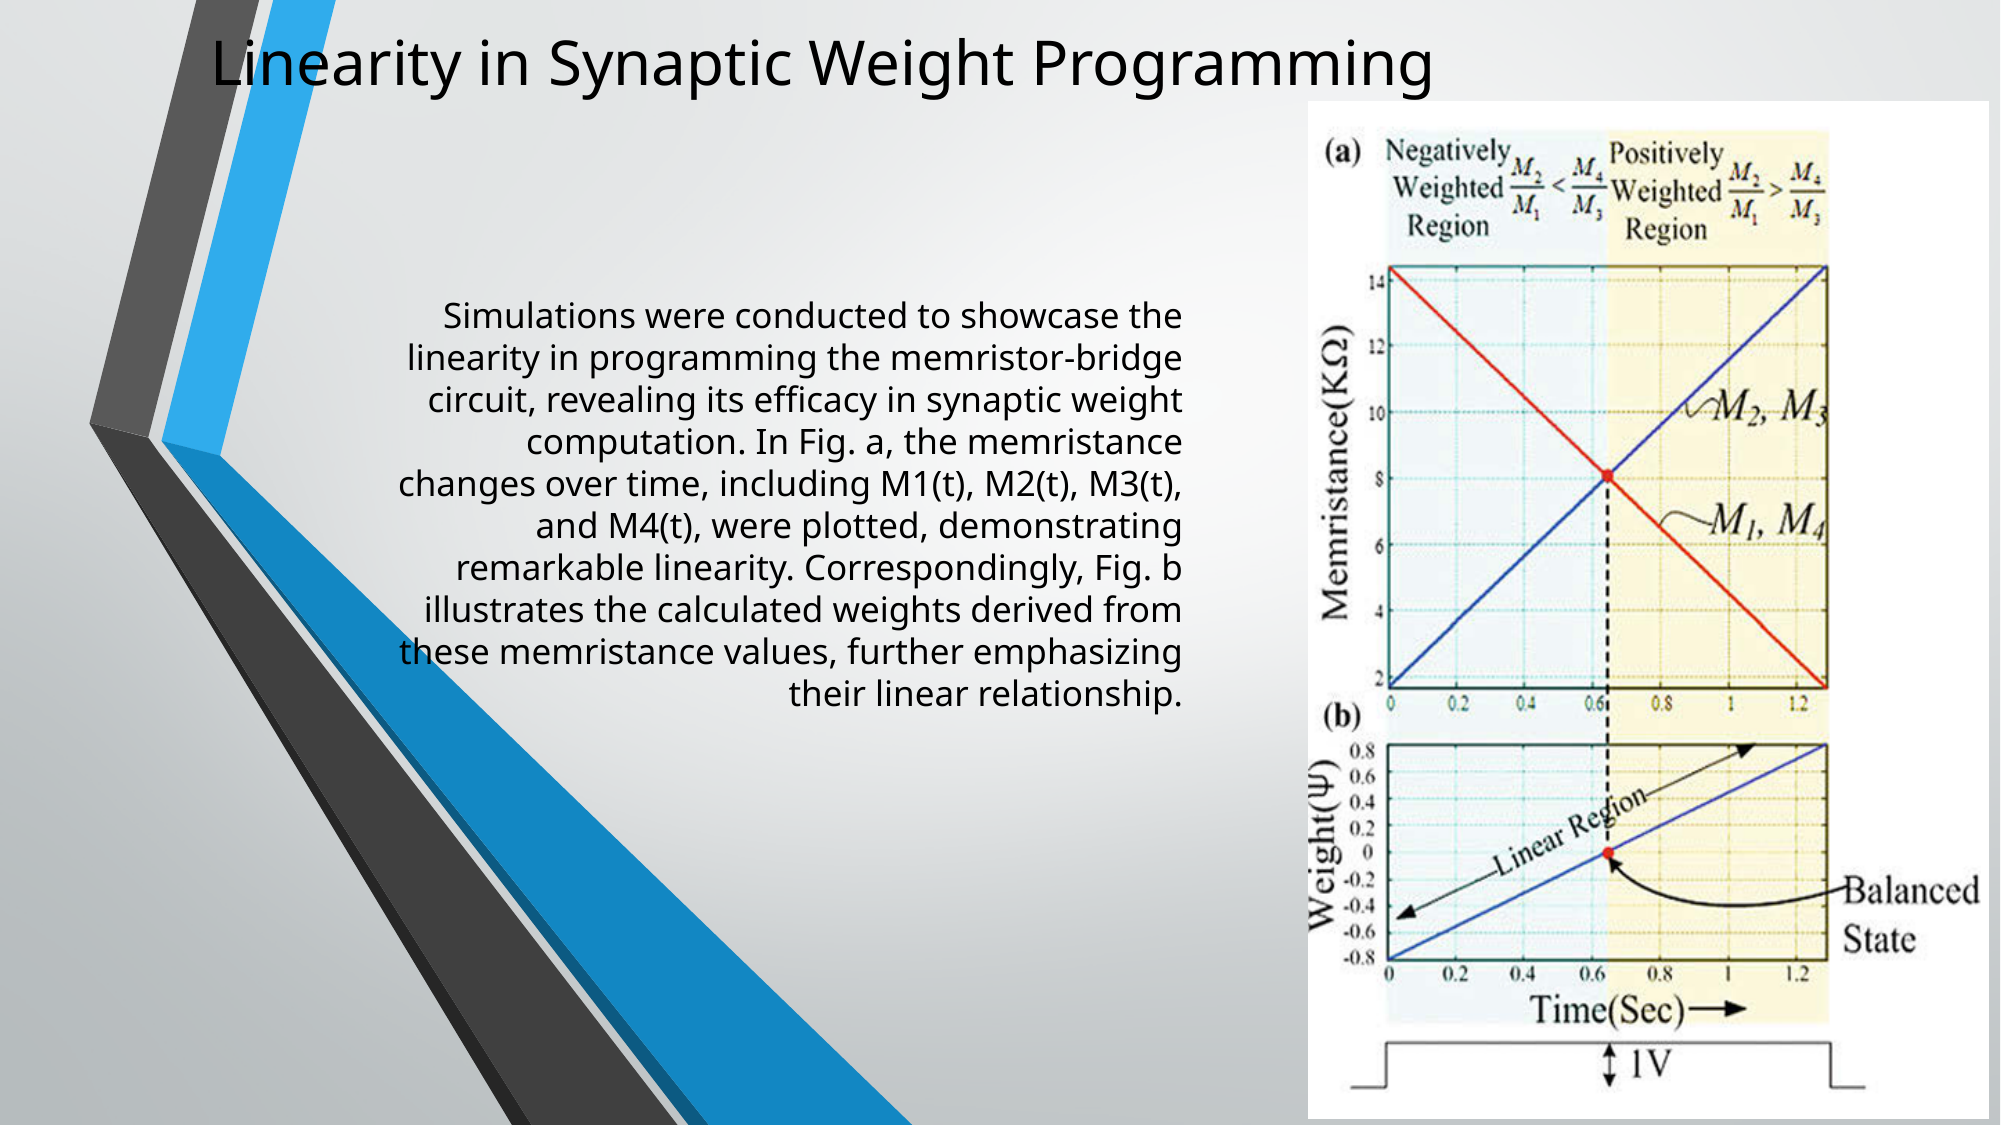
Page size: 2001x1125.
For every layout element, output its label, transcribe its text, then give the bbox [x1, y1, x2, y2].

picture [1308, 100, 1990, 1119]
title Linearity in Synaptic Weight Programming [186, 13, 1452, 106]
subtitle Simulations were conducted to showcase the linearity in programming the memristor-bridge circuit, revealing its efficacy in synaptic weight computation. In Fig. a, the memristance changes over time, including M1(t), M2(t), M3(t), and M4(t), were plotted, demonstrating remarkable linearity. Correspondingly, Fig. b illustrates the calculated weights derived from these memristance values, further emphasizing their linear relationship. [367, 286, 1199, 723]
